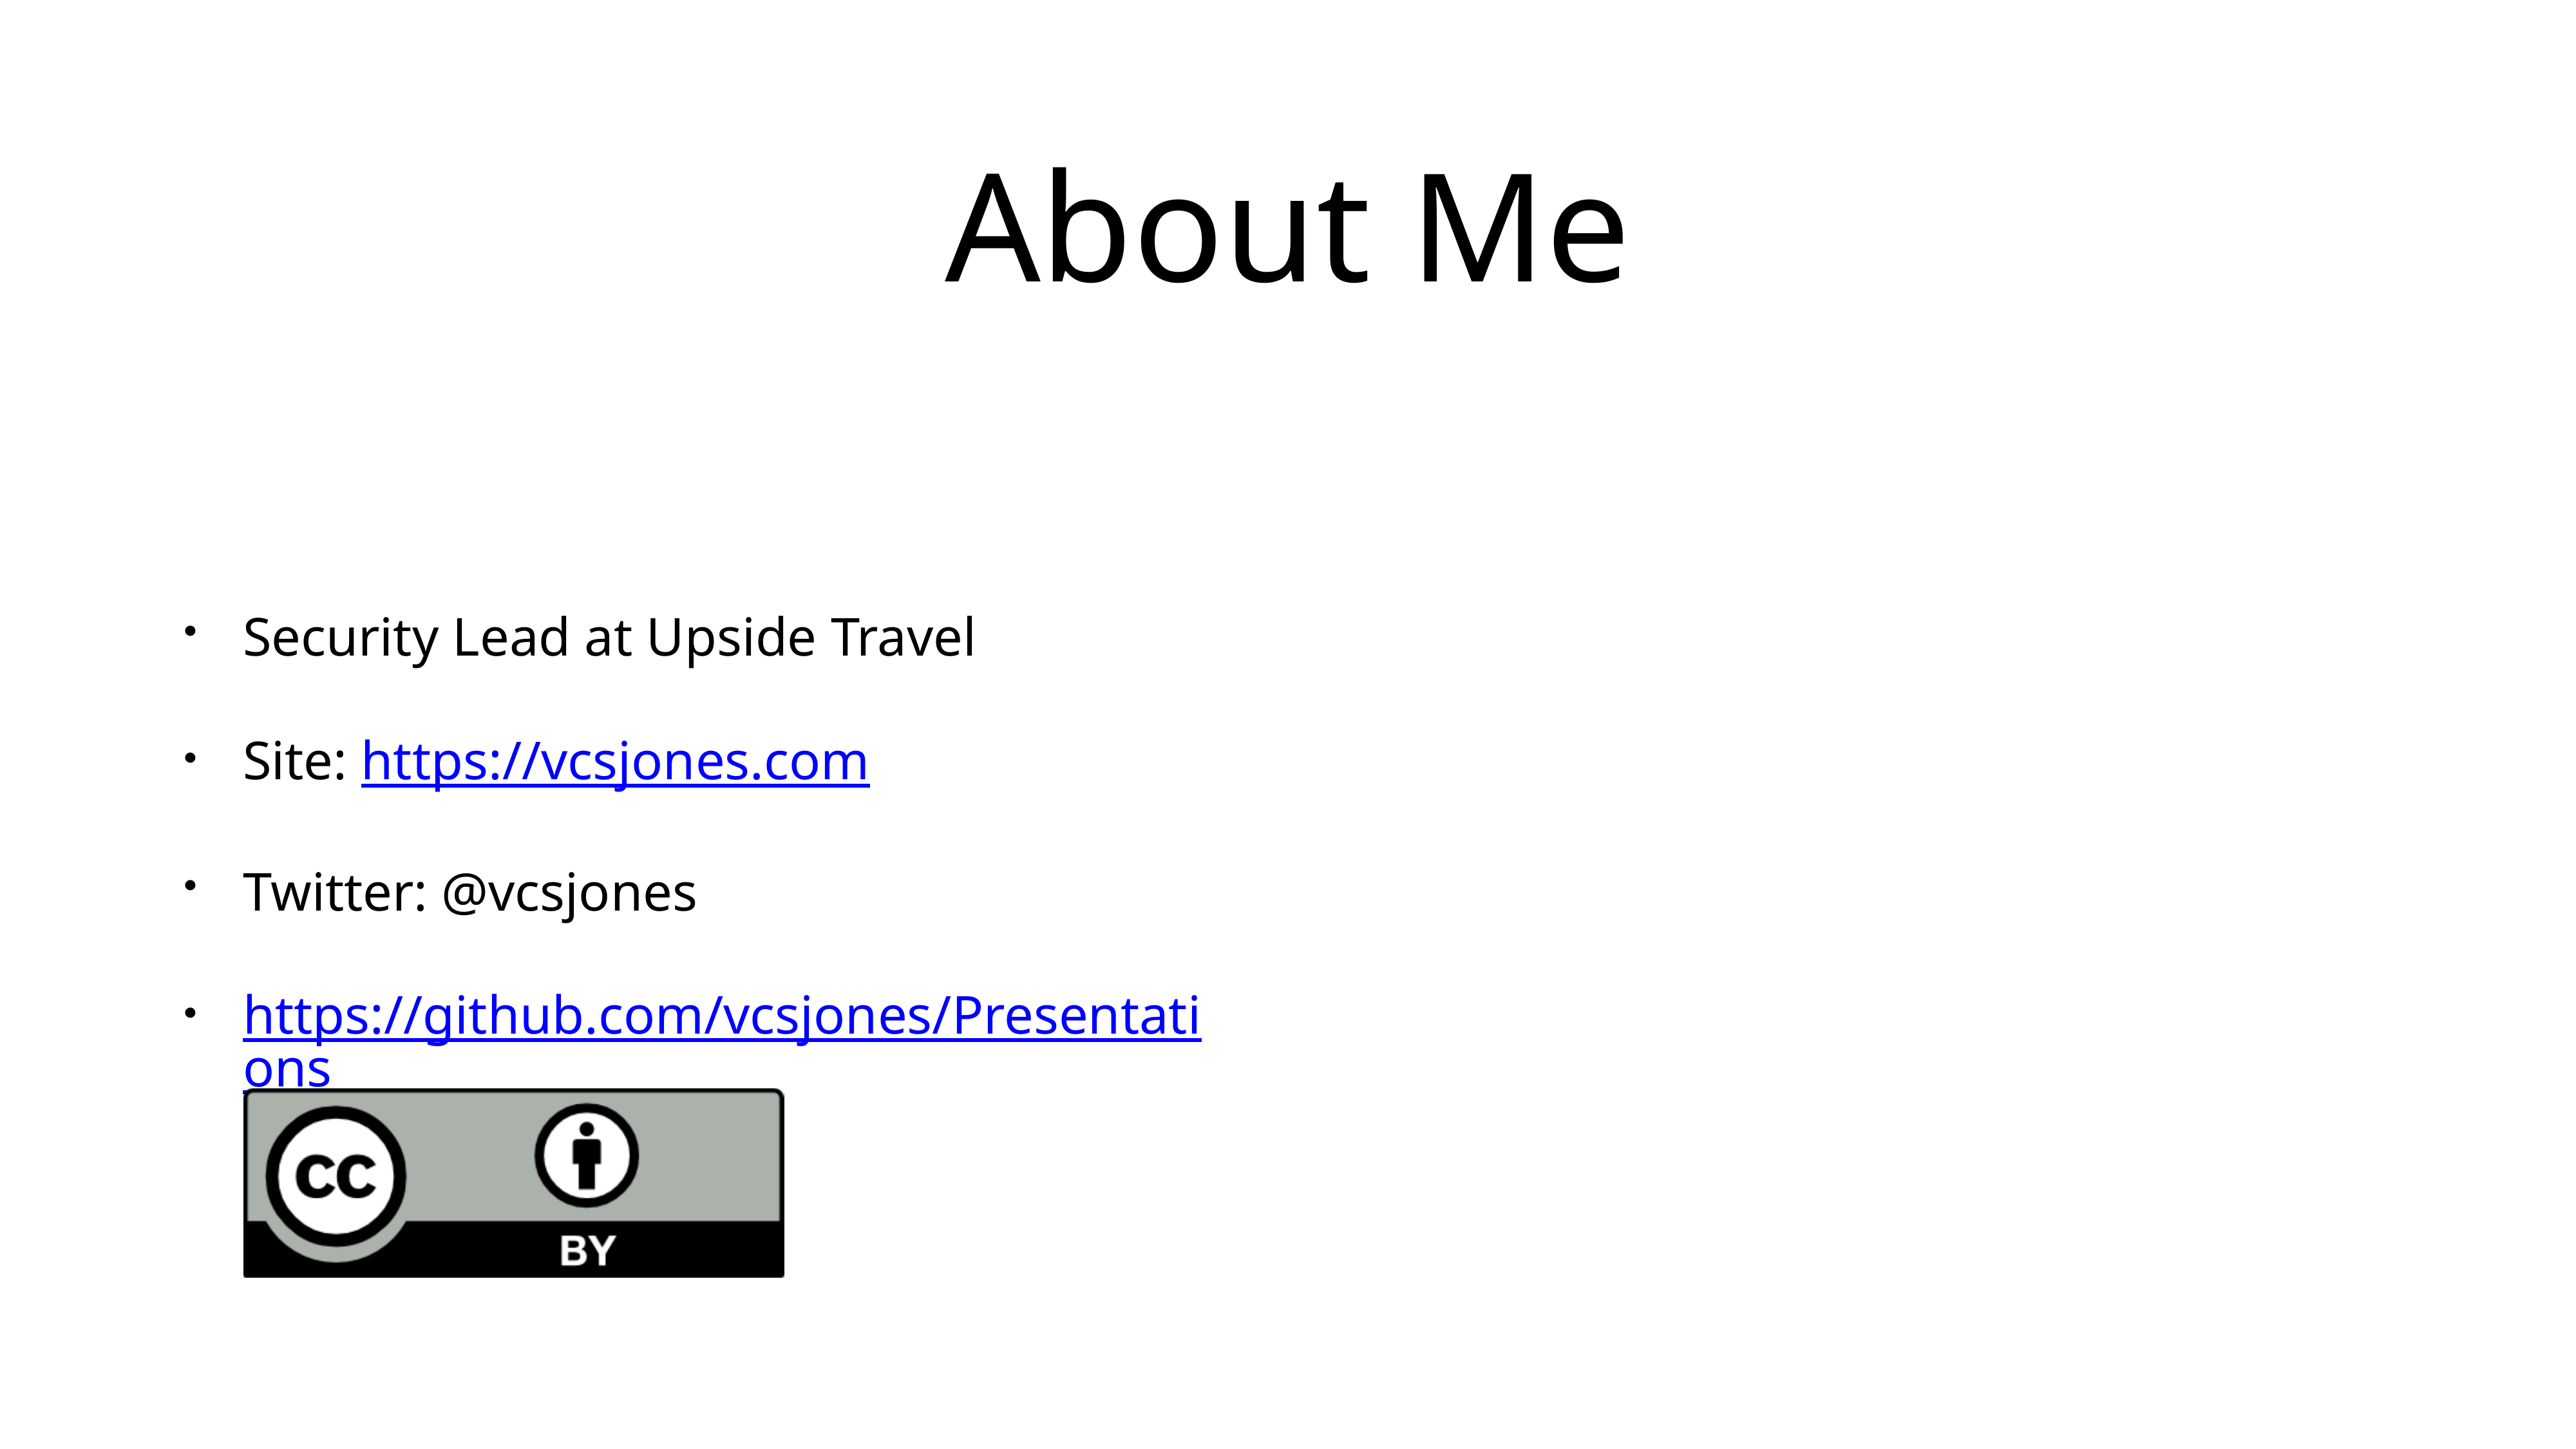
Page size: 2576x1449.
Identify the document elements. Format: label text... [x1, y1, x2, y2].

picture [243, 1088, 785, 1278]
title About Me [178, 100, 2398, 343]
list Security Lead at Upside Travel Site: https://vcsjones.com Twitter: @vcsjones https://github.com/vcsjones/Presentations [178, 341, 1236, 1316]
